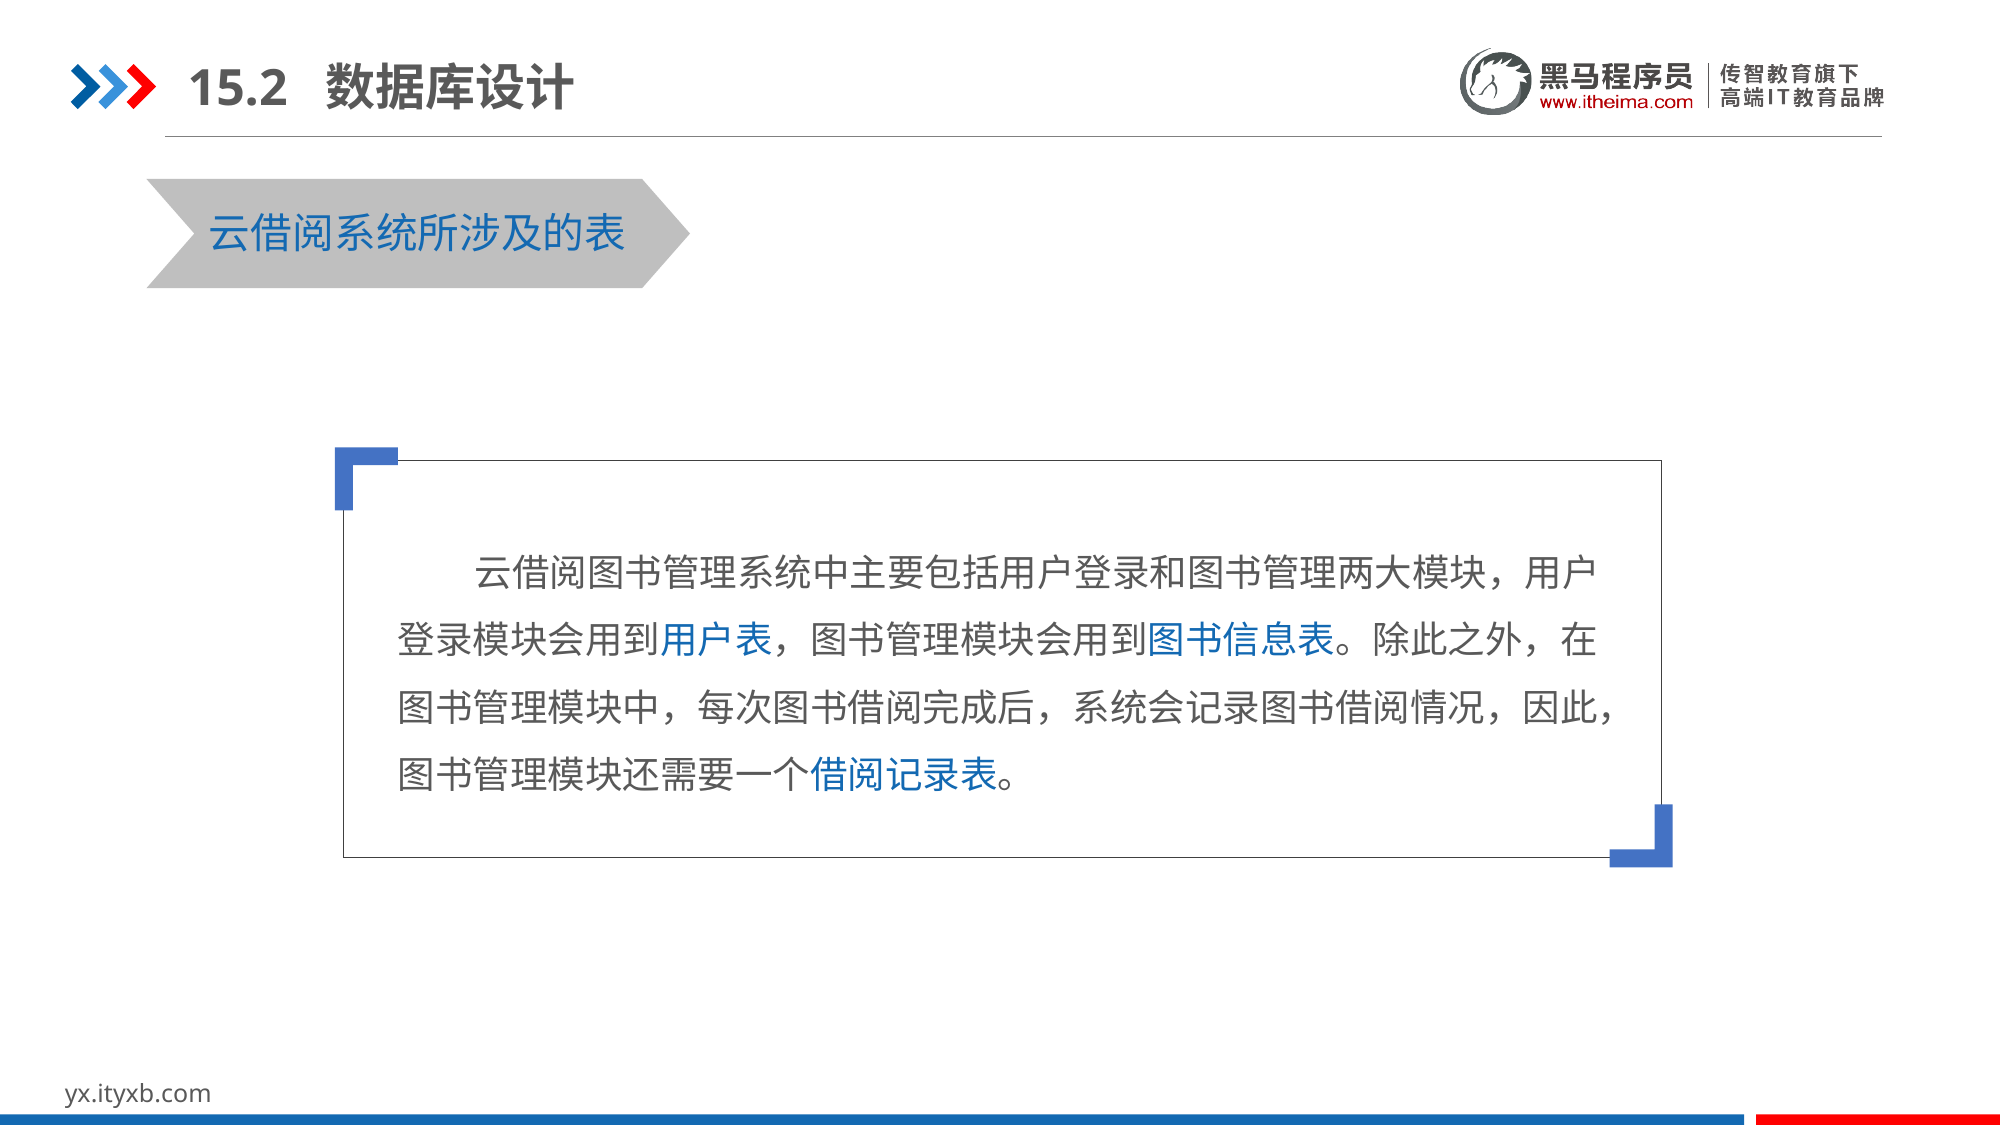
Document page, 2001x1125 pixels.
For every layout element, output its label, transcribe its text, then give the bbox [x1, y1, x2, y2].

text_box [146, 178, 691, 289]
text_box 15.2 数据库设计 [187, 43, 625, 127]
text_box [334, 446, 399, 511]
picture [1460, 48, 1887, 115]
text_box [1609, 803, 1674, 868]
text_box 云借阅系统所涉及的表 [194, 199, 642, 265]
text_box [342, 459, 1662, 858]
